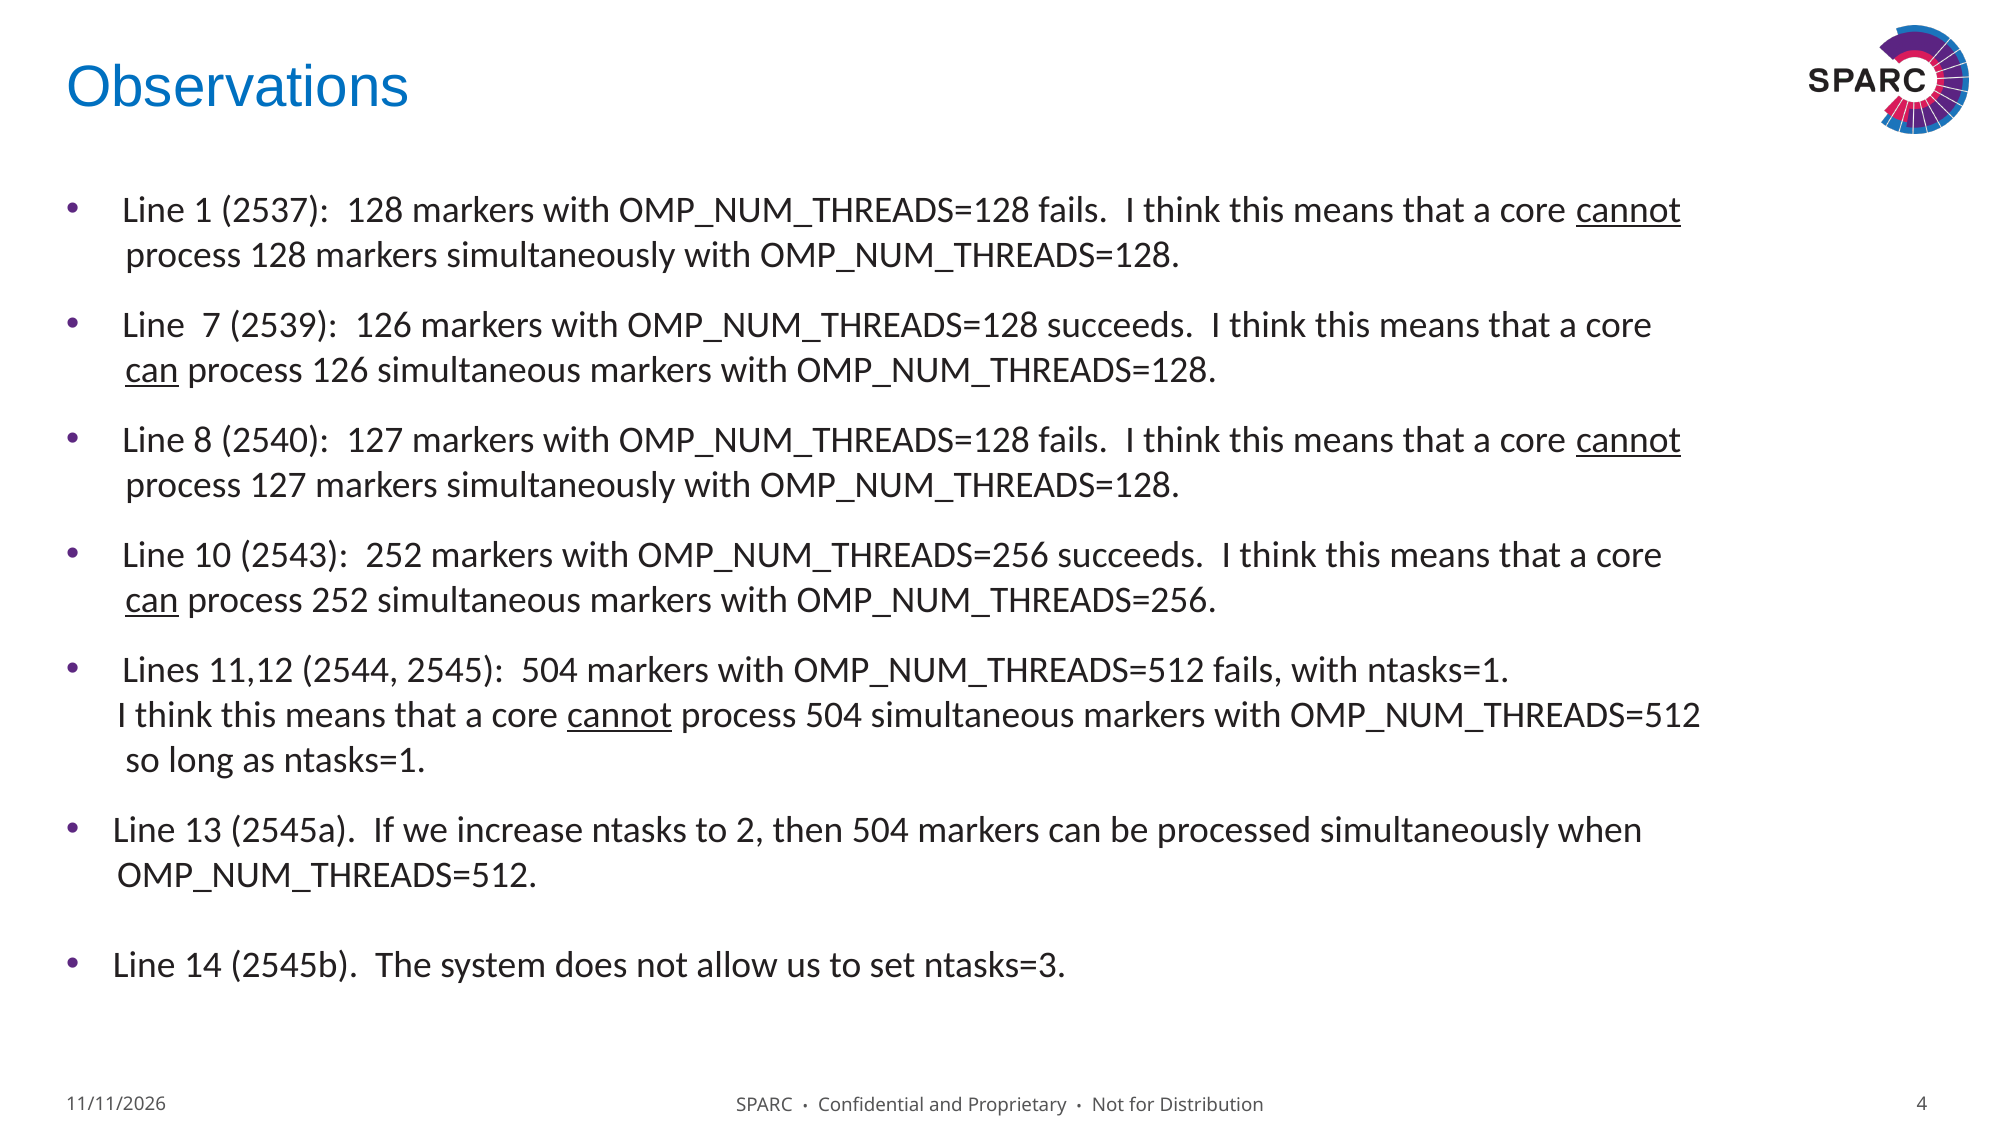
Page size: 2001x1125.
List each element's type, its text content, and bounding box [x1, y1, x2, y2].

title Observations [51, 48, 1810, 153]
text_box [41, 295, 192, 446]
text_box Line 1 (2537): 128 markers with OMP_NUM_THREADS=128 fails. I think this means that a core cannot process 128 markers simultaneously with OMP_NUM_THREADS=128. Line 7 (2539): 126 markers with OMP_NUM_THREADS=128 succeeds. I think this means that a core can process 126 simultaneous markers with OMP_NUM_THREADS=128. Line 8 (2540): 127 markers with OMP_NUM_THREADS=128 fails. I think this means that a core cannot process 127 markers simultaneously with OMP_NUM_THREADS=128. Line 10 (2543): 252 markers with OMP_NUM_THREADS=256 succeeds. I think this means that a core can process 252 simultaneous markers with OMP_NUM_THREADS=256. Lines 11,12 (2544, 2545): 504 markers with OMP_NUM_THREADS=512 fails, with ntasks=1. I think this means that a core cannot process 504 simultaneous markers with OMP_NUM_THREADS=512 so long as ntasks=1. Line 13 (2545a). If we increase ntasks to 2, then 504 markers can be processed simultaneously when OMP_NUM_THREADS=512. Line 14 (2545b). The system does not allow us to set ntasks=3. [51, 177, 202, 328]
picture [1809, 25, 1969, 134]
